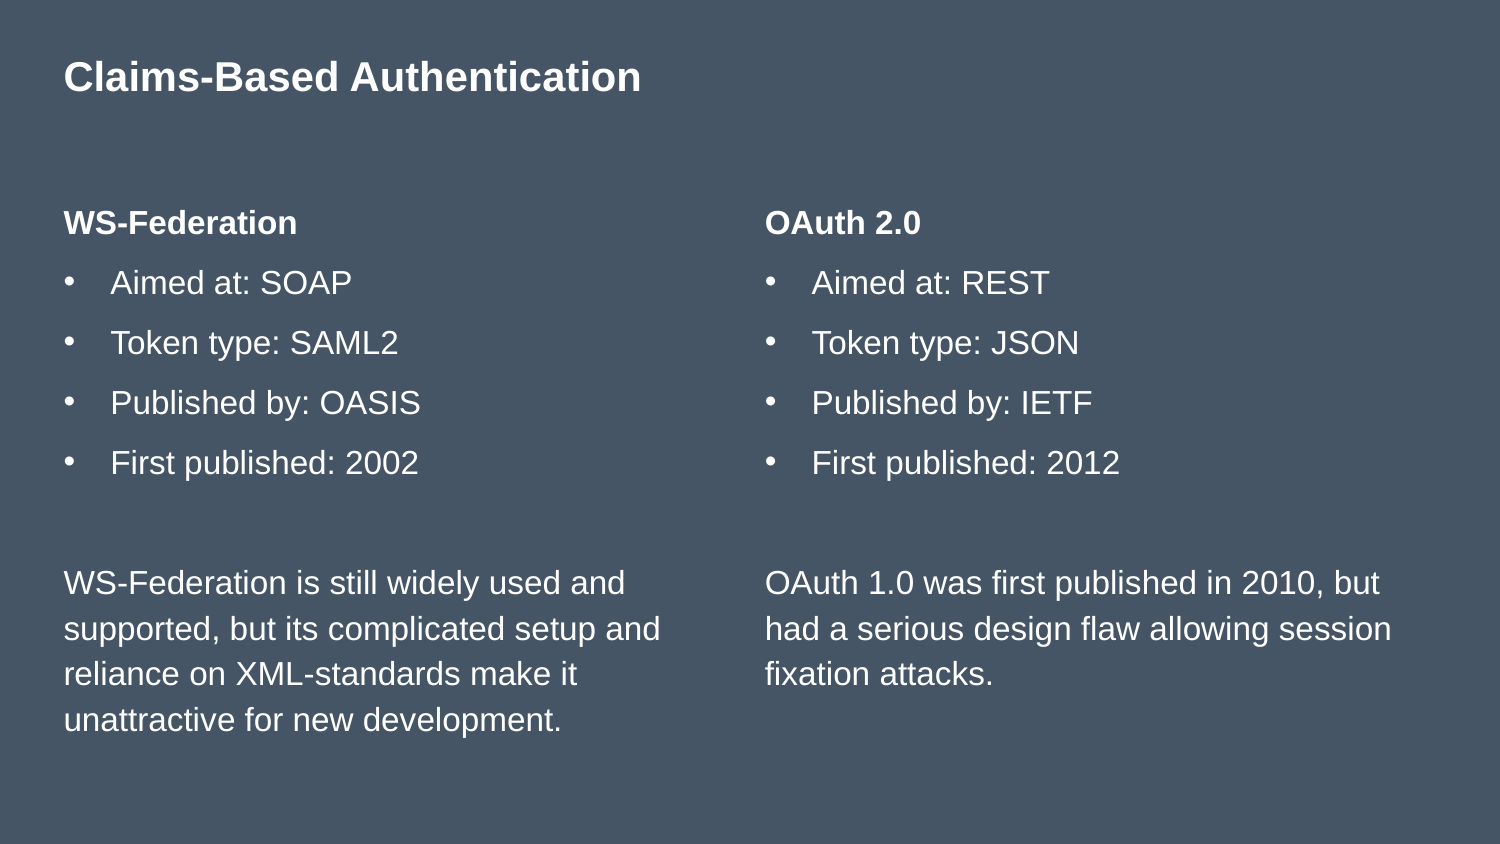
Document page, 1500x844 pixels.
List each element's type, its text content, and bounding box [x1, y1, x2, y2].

title Claims-Based Authentication [48, 20, 1449, 119]
list WS-Federation Aimed at: SOAP Token type: SAML2 Published by: OASIS First published: 2002 WS-Federation is still widely used and supported, but its complicated setup and reliance on XML-standards make it unattractive for new development. [48, 188, 685, 781]
list OAuth 2.0 Aimed at: REST Token type: JSON Published by: IETF First published: 2012 OAuth 1.0 was first published in 2010, but had a serious design flaw allowing session fixation attacks. [750, 188, 1452, 781]
